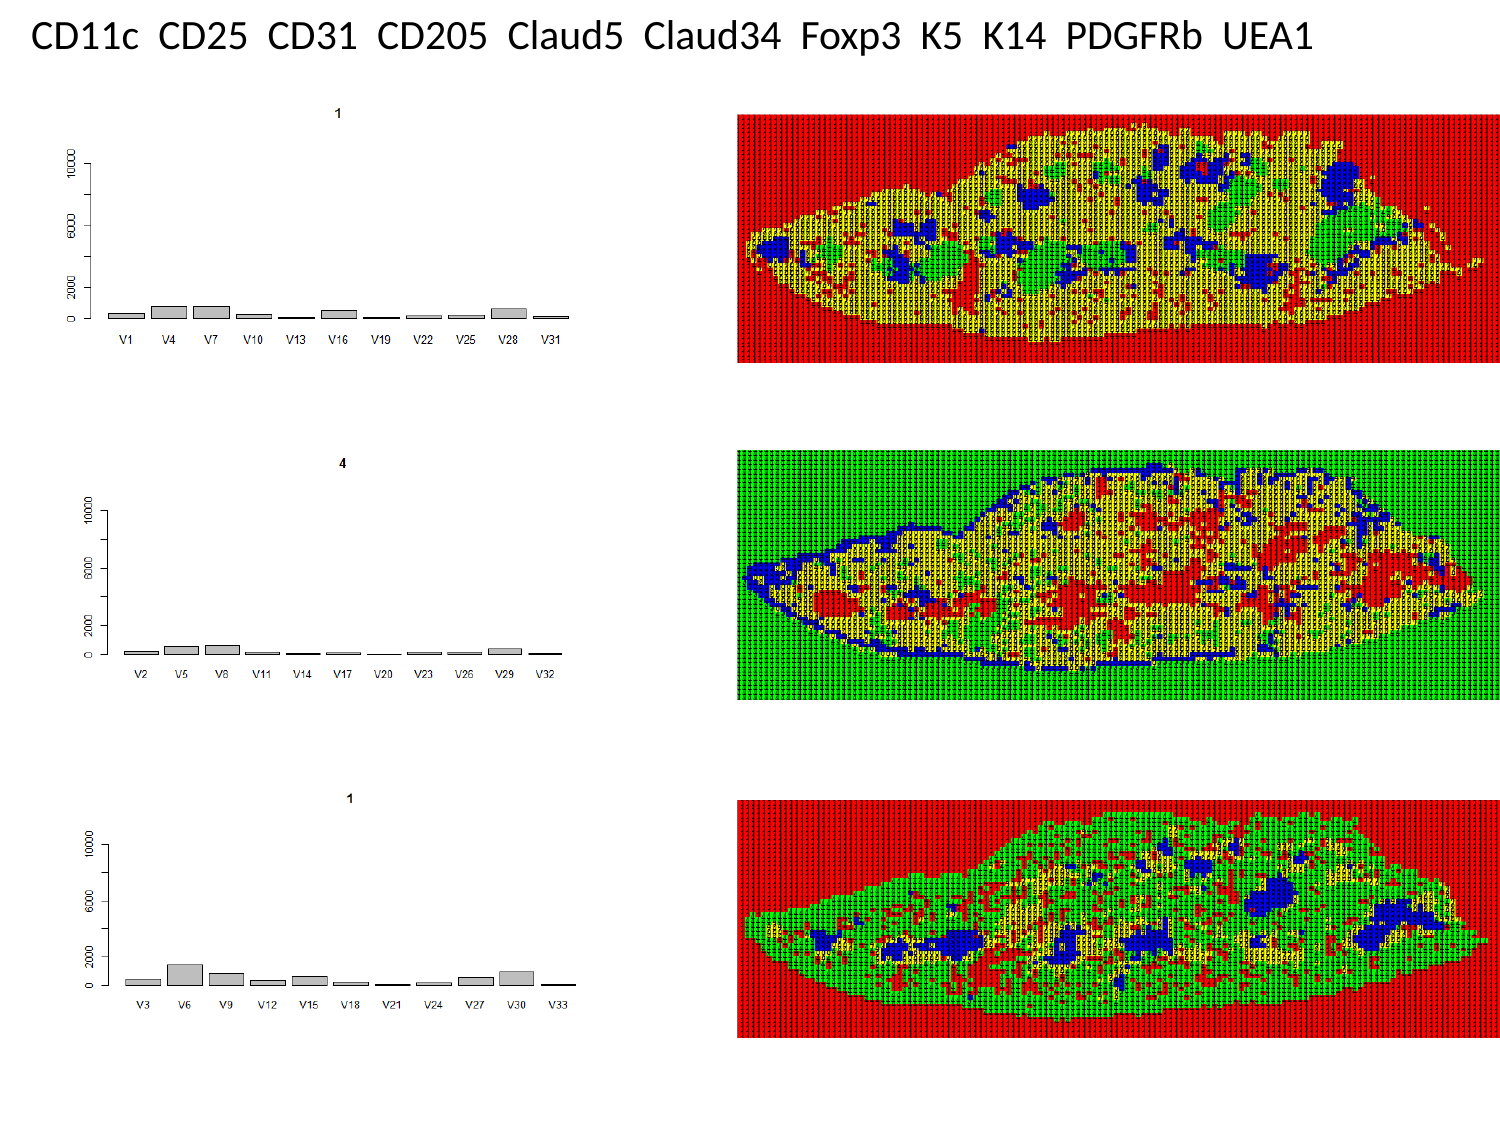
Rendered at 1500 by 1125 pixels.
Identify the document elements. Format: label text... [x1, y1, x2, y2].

picture [62, 774, 601, 1043]
picture [737, 449, 1500, 701]
picture [49, 87, 601, 376]
picture [737, 799, 1500, 1038]
picture [37, 424, 601, 701]
picture [737, 112, 1500, 363]
text_box CD11c CD25 CD31 CD205 Claud5 Claud34 Foxp3 K5 K14 PDGFRb UEA1 [0, 0, 1450, 65]
